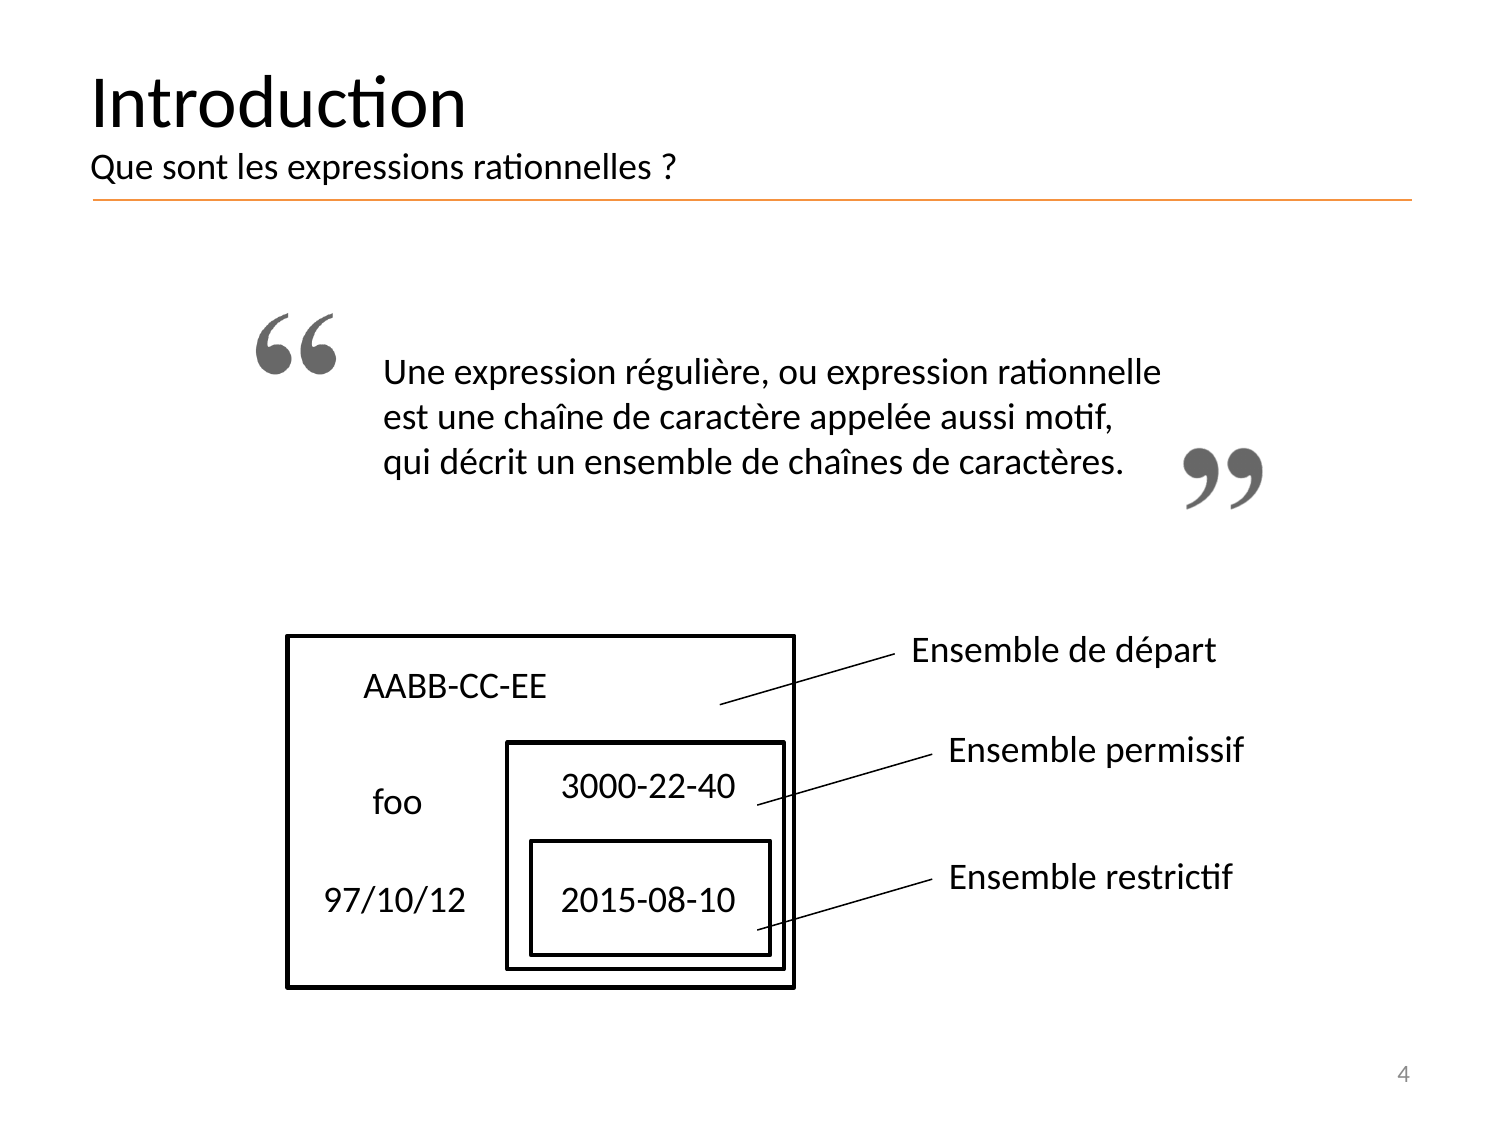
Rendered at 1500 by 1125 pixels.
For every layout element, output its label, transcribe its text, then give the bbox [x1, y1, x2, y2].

text_box 97/10/12 [308, 867, 482, 928]
text_box Ensemble restrictif [933, 844, 1249, 905]
picture [255, 312, 337, 376]
title Introduction Que sont les expressions rationnelles ? [75, 45, 1425, 233]
picture [1181, 447, 1263, 511]
text_box [285, 634, 796, 990]
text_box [719, 653, 895, 705]
slide_number 4 [1074, 1042, 1425, 1103]
text_box [505, 740, 786, 971]
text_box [756, 753, 933, 806]
text_box Ensemble permissif [933, 717, 1260, 778]
text_box foo [357, 769, 438, 830]
text_box Une expression régulière, ou expression rationnelle est une chaîne de caractère appelée aussi motif, qui décrit un ensemble de chaînes de caractères. [368, 339, 1181, 490]
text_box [756, 878, 933, 931]
text_box Ensemble de départ [896, 617, 1233, 678]
